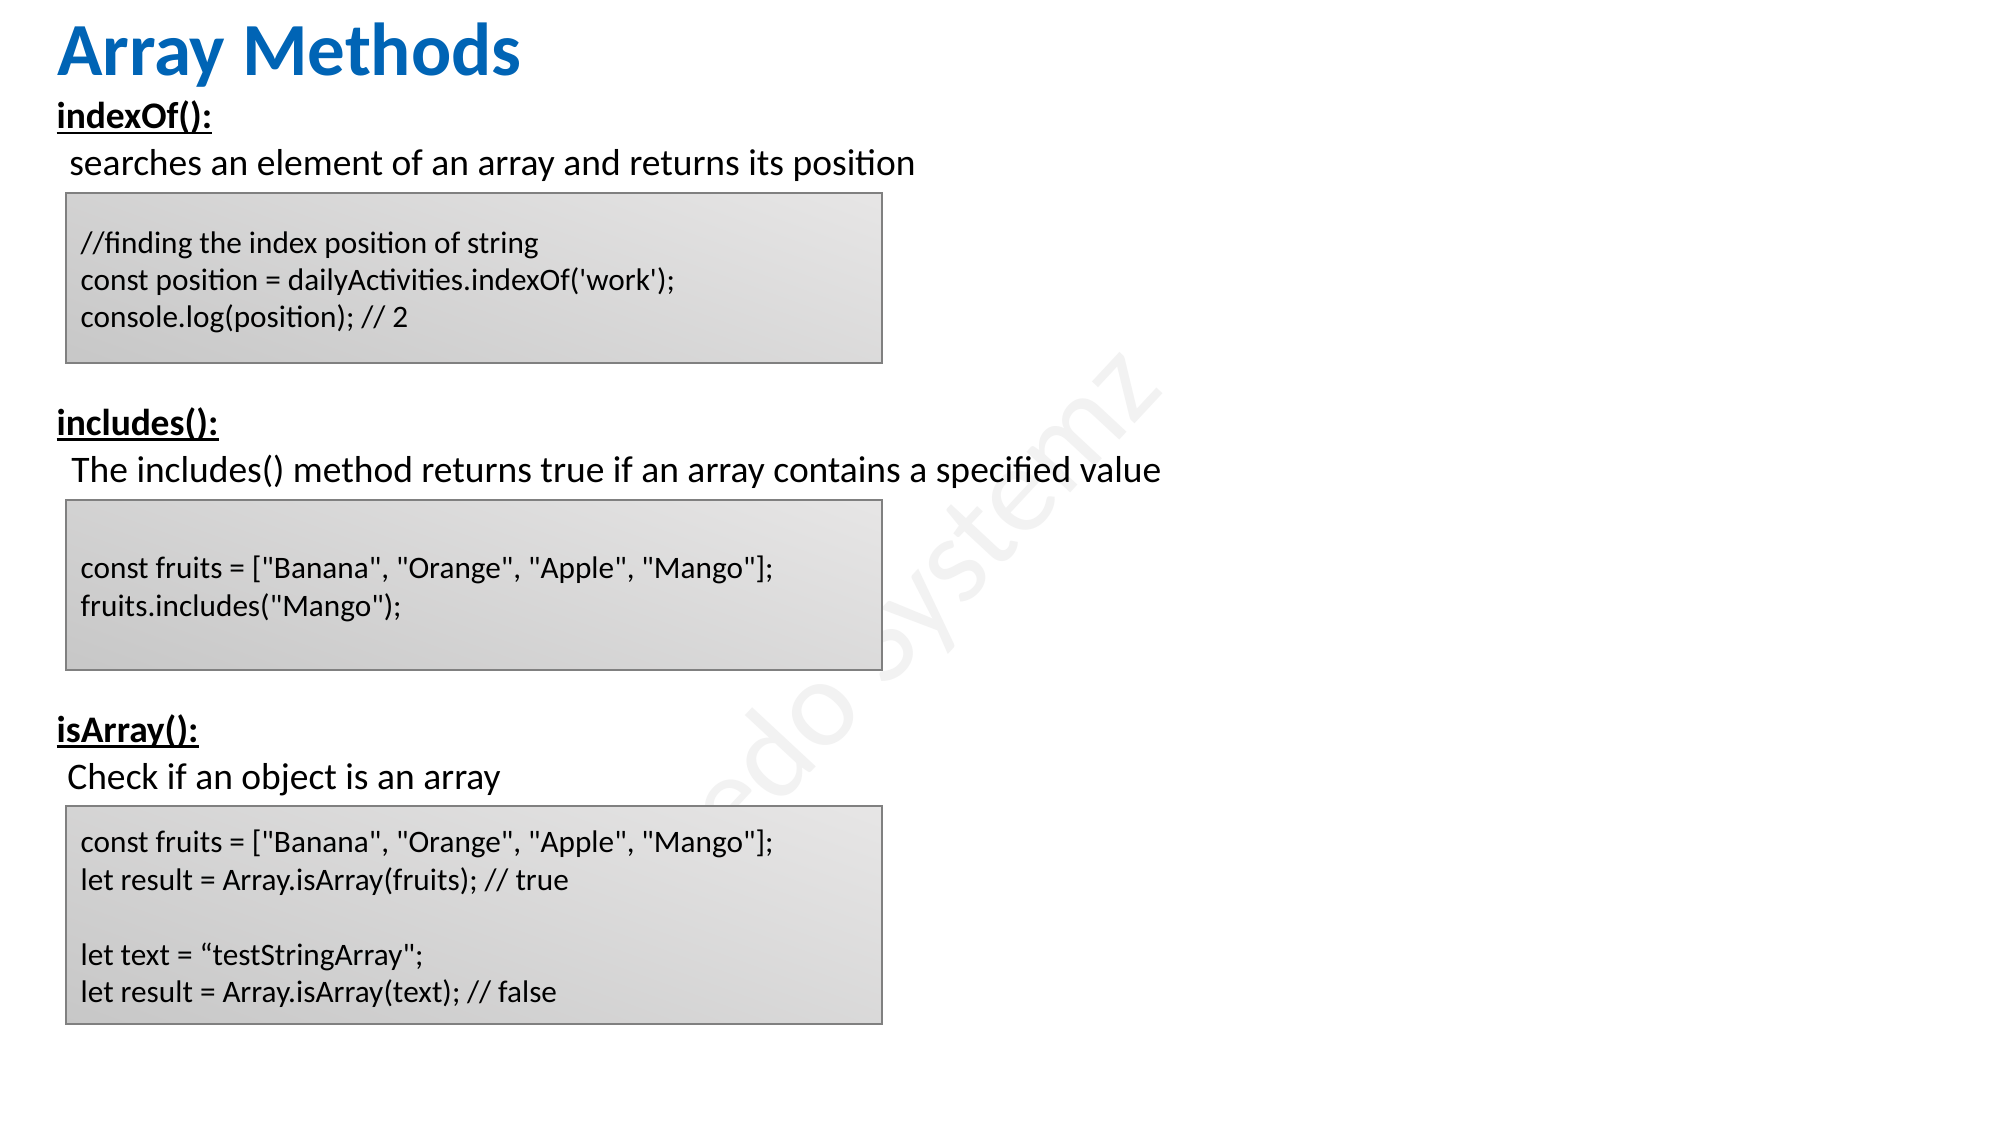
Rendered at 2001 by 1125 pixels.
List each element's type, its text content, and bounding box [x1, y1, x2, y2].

text_box searches an element of an array and returns its position [54, 130, 932, 191]
text_box includes(): [41, 391, 915, 451]
text_box The includes() method returns true if an array contains a specified value [56, 437, 1178, 498]
text_box Check if an object is an array [52, 744, 517, 805]
text_box indexOf(): [41, 84, 915, 144]
text_box //finding the index position of string const position = dailyActivities.indexOf('work'); console.log(position); // 2 [65, 192, 883, 364]
text_box const fruits = ["Banana", "Orange", "Apple", "Mango"]; fruits.includes("Mango"); [65, 499, 883, 671]
text_box isArray(): [41, 697, 915, 758]
text_box Array Methods [42, 3, 1649, 107]
text_box const fruits = ["Banana", "Orange", "Apple", "Mango"]; let result = Array.isArray(fruits); // true let text = “testStringArray"; let result = Array.isArray(text); // false [65, 805, 883, 1025]
